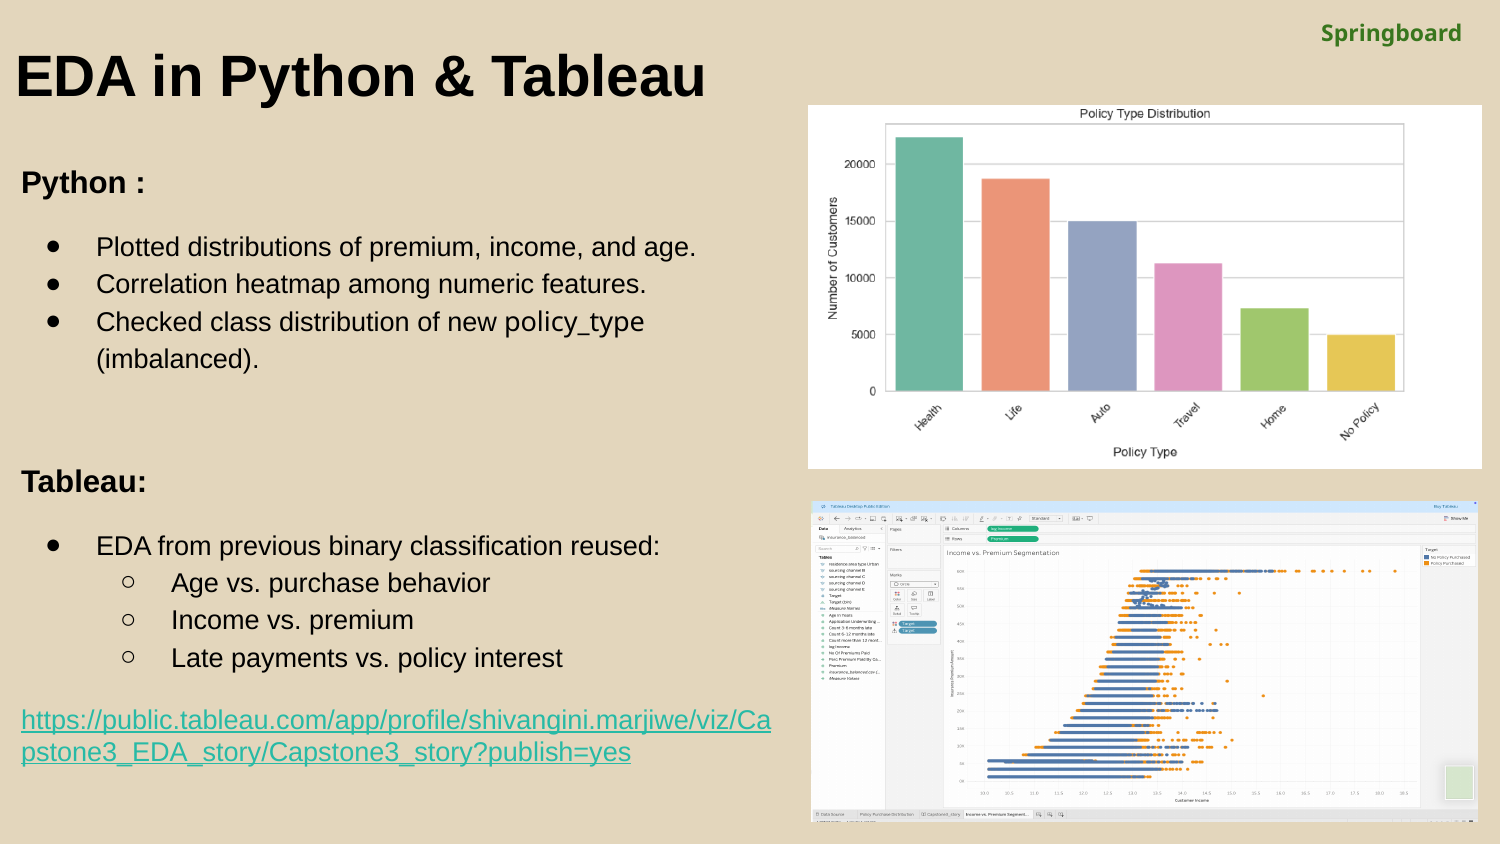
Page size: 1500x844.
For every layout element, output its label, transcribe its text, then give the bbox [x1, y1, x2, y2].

picture [811, 501, 1478, 823]
subtitle Springboard [1281, 3, 1478, 51]
picture [807, 105, 1482, 469]
list Python : Plotted distributions of premium, income, and age. Correlation heatmap among numeric features. Checked class distribution of new policy_type (imbalanced). Tableau: EDA from previous binary classification reused: Age vs. purchase behavior Income vs. premium Late payments vs. policy interest https://public.tableau.com/app/profile/shivangini.marjiwe/viz/Capstone3_EDA_story/Capstone3_story?publish=yes [21, 141, 773, 823]
title EDA in Python & Tableau [0, 12, 1109, 125]
